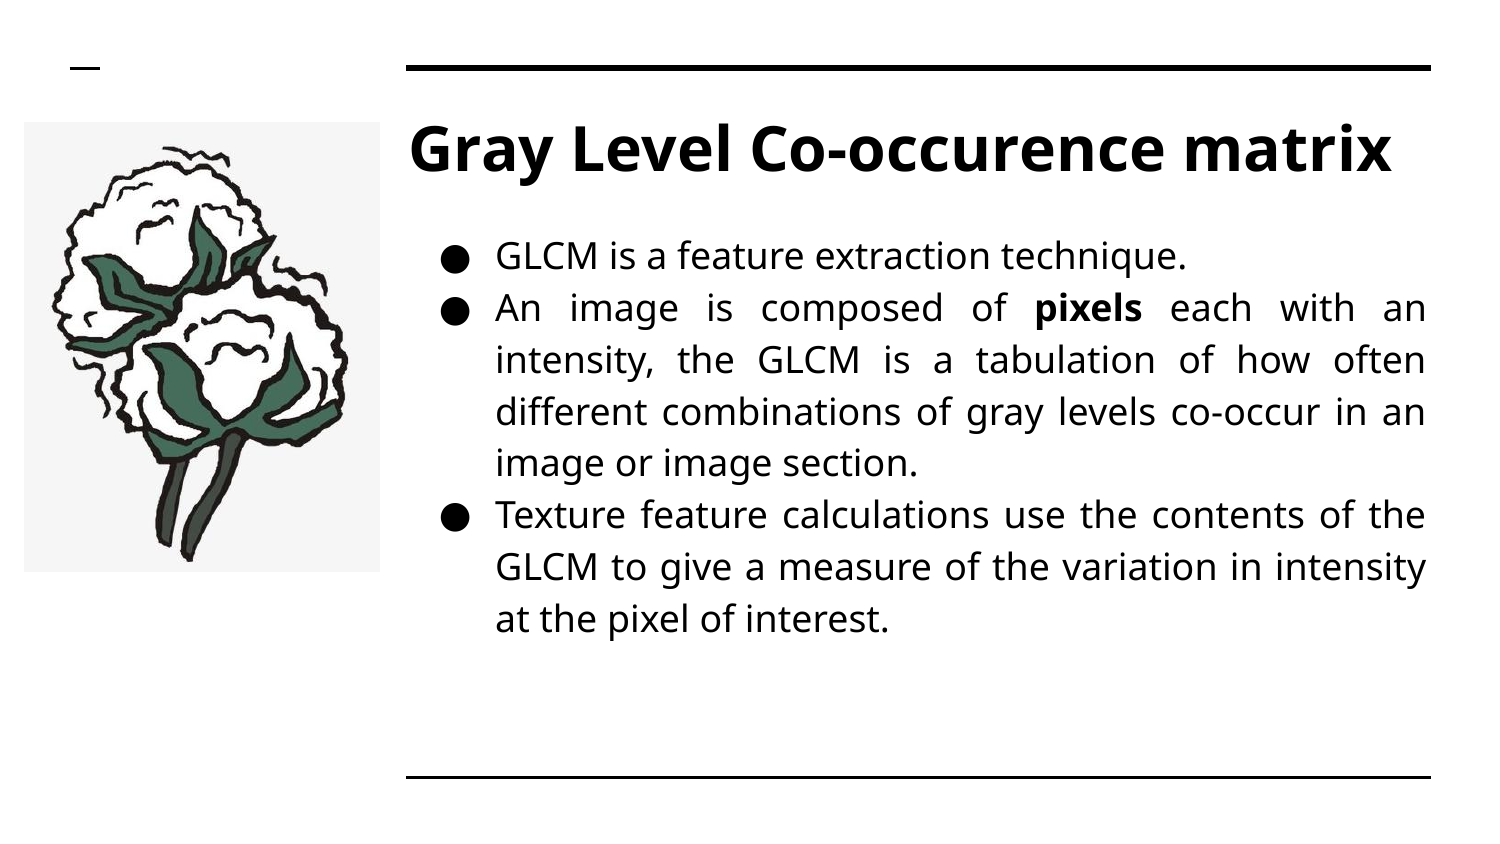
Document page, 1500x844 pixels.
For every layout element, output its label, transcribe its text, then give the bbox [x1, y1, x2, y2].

list GLCM is a feature extraction technique. An image is composed of pixels each with an intensity, the GLCM is a tabulation of how often different combinations of gray levels co-occur in an image or image section. Texture feature calculations use the contents of the GLCM to give a measure of the variation in intensity at the pixel of interest. [405, 210, 1443, 704]
picture [24, 121, 380, 572]
title Gray Level Co-occurence matrix [393, 94, 1453, 199]
